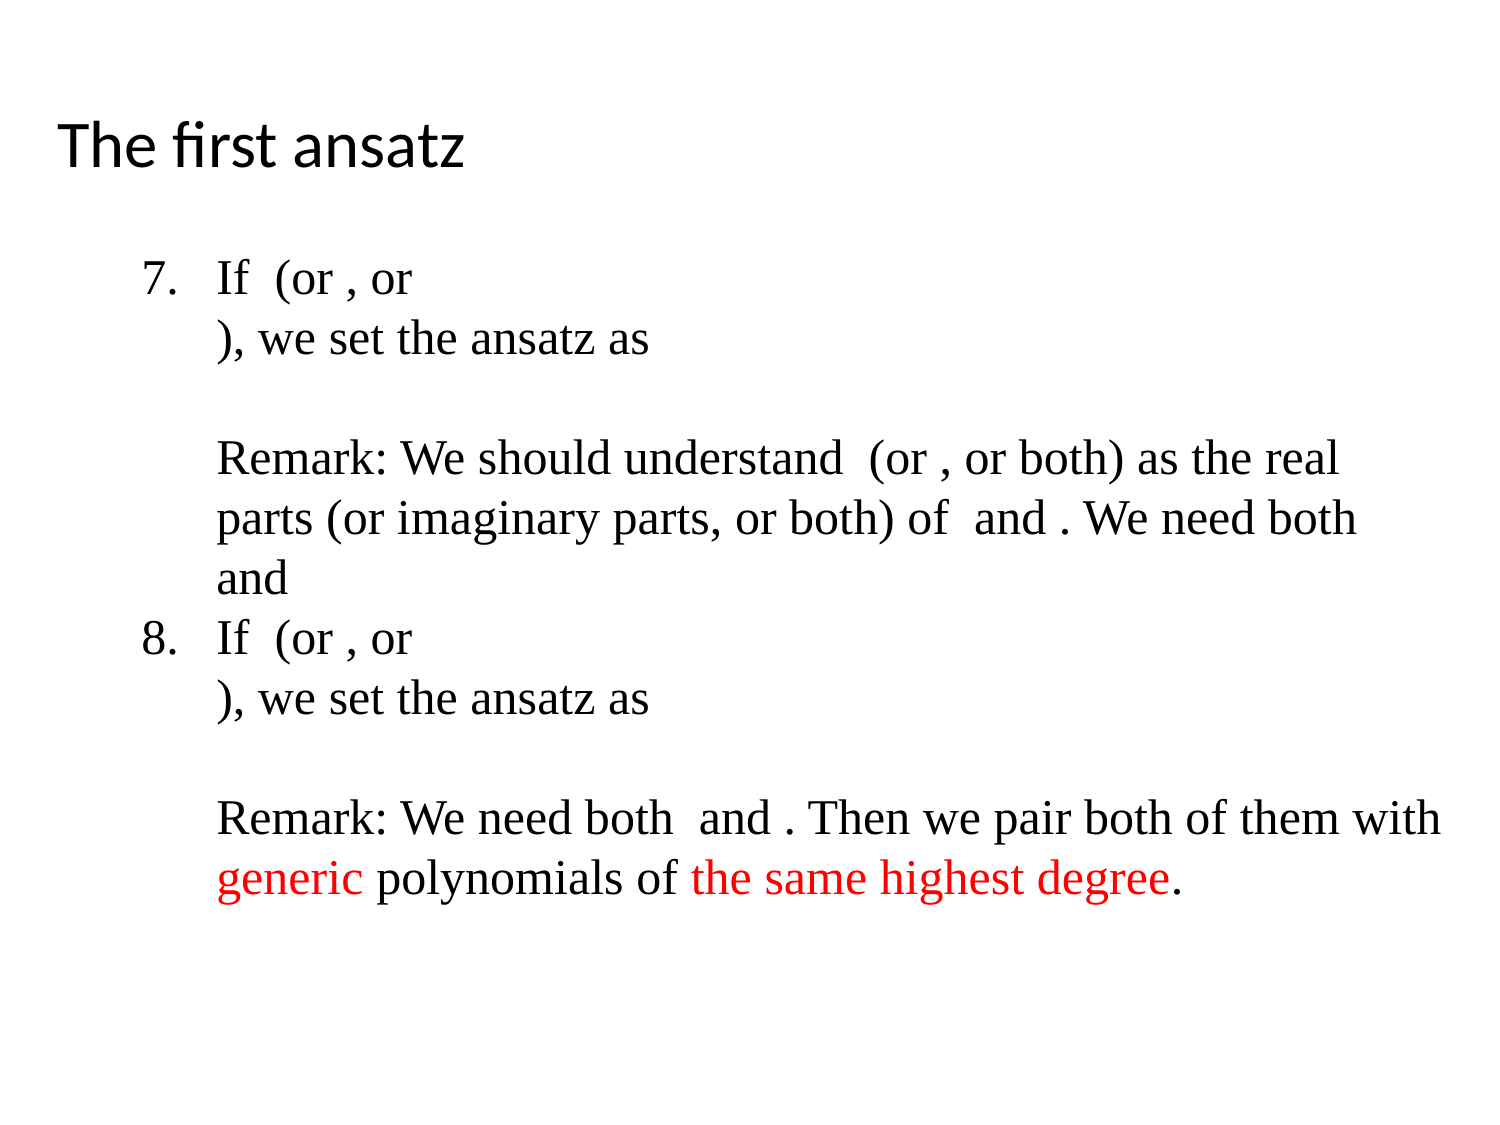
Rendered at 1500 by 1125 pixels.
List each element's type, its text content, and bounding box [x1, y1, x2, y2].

text_box The first ansatz [42, 93, 1404, 188]
